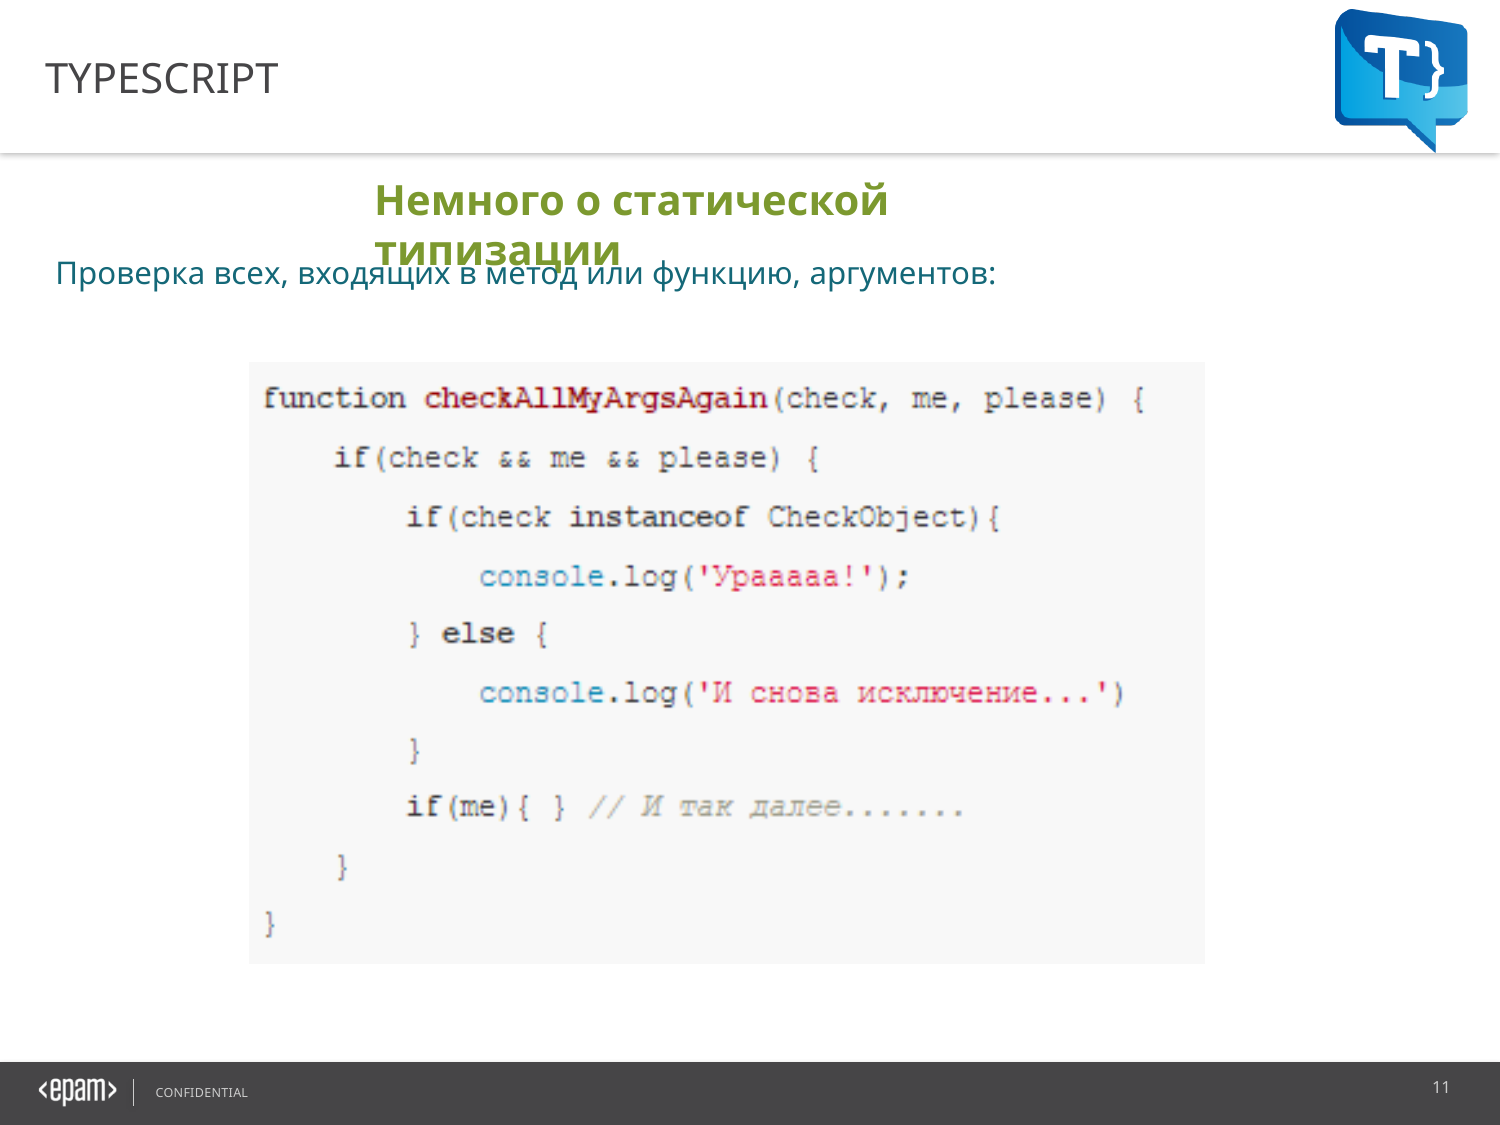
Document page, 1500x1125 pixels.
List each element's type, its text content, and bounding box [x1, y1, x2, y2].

picture [38, 1078, 117, 1107]
list TypeScript [0, 0, 1500, 153]
text_box Немного о статической типизации [359, 166, 1147, 245]
picture [249, 362, 1205, 964]
picture [1335, 9, 1468, 154]
text_box Проверка всех, входящих в метод или функцию, аргументов: [40, 245, 1460, 298]
